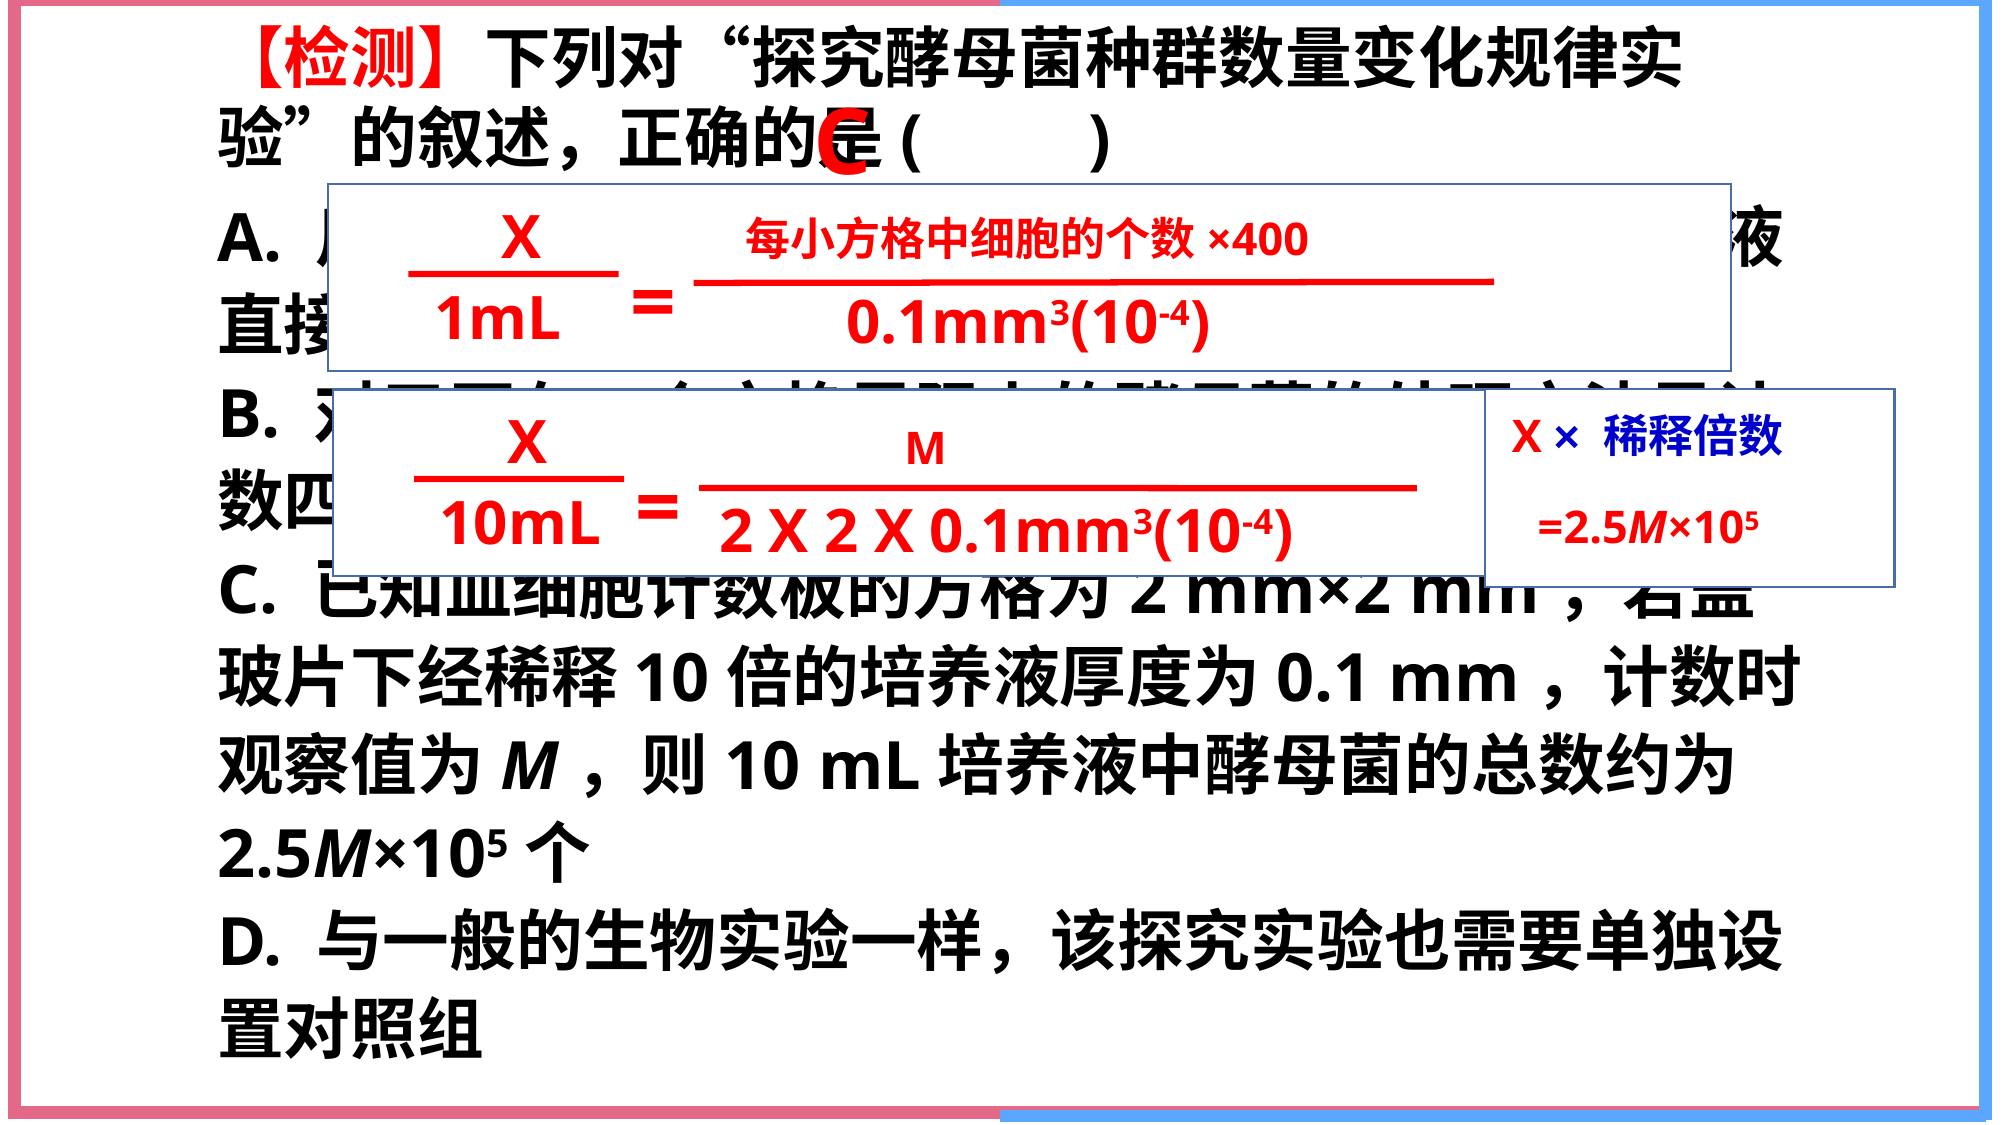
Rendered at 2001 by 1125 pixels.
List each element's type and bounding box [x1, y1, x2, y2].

text_box [14, 0, 1986, 1120]
